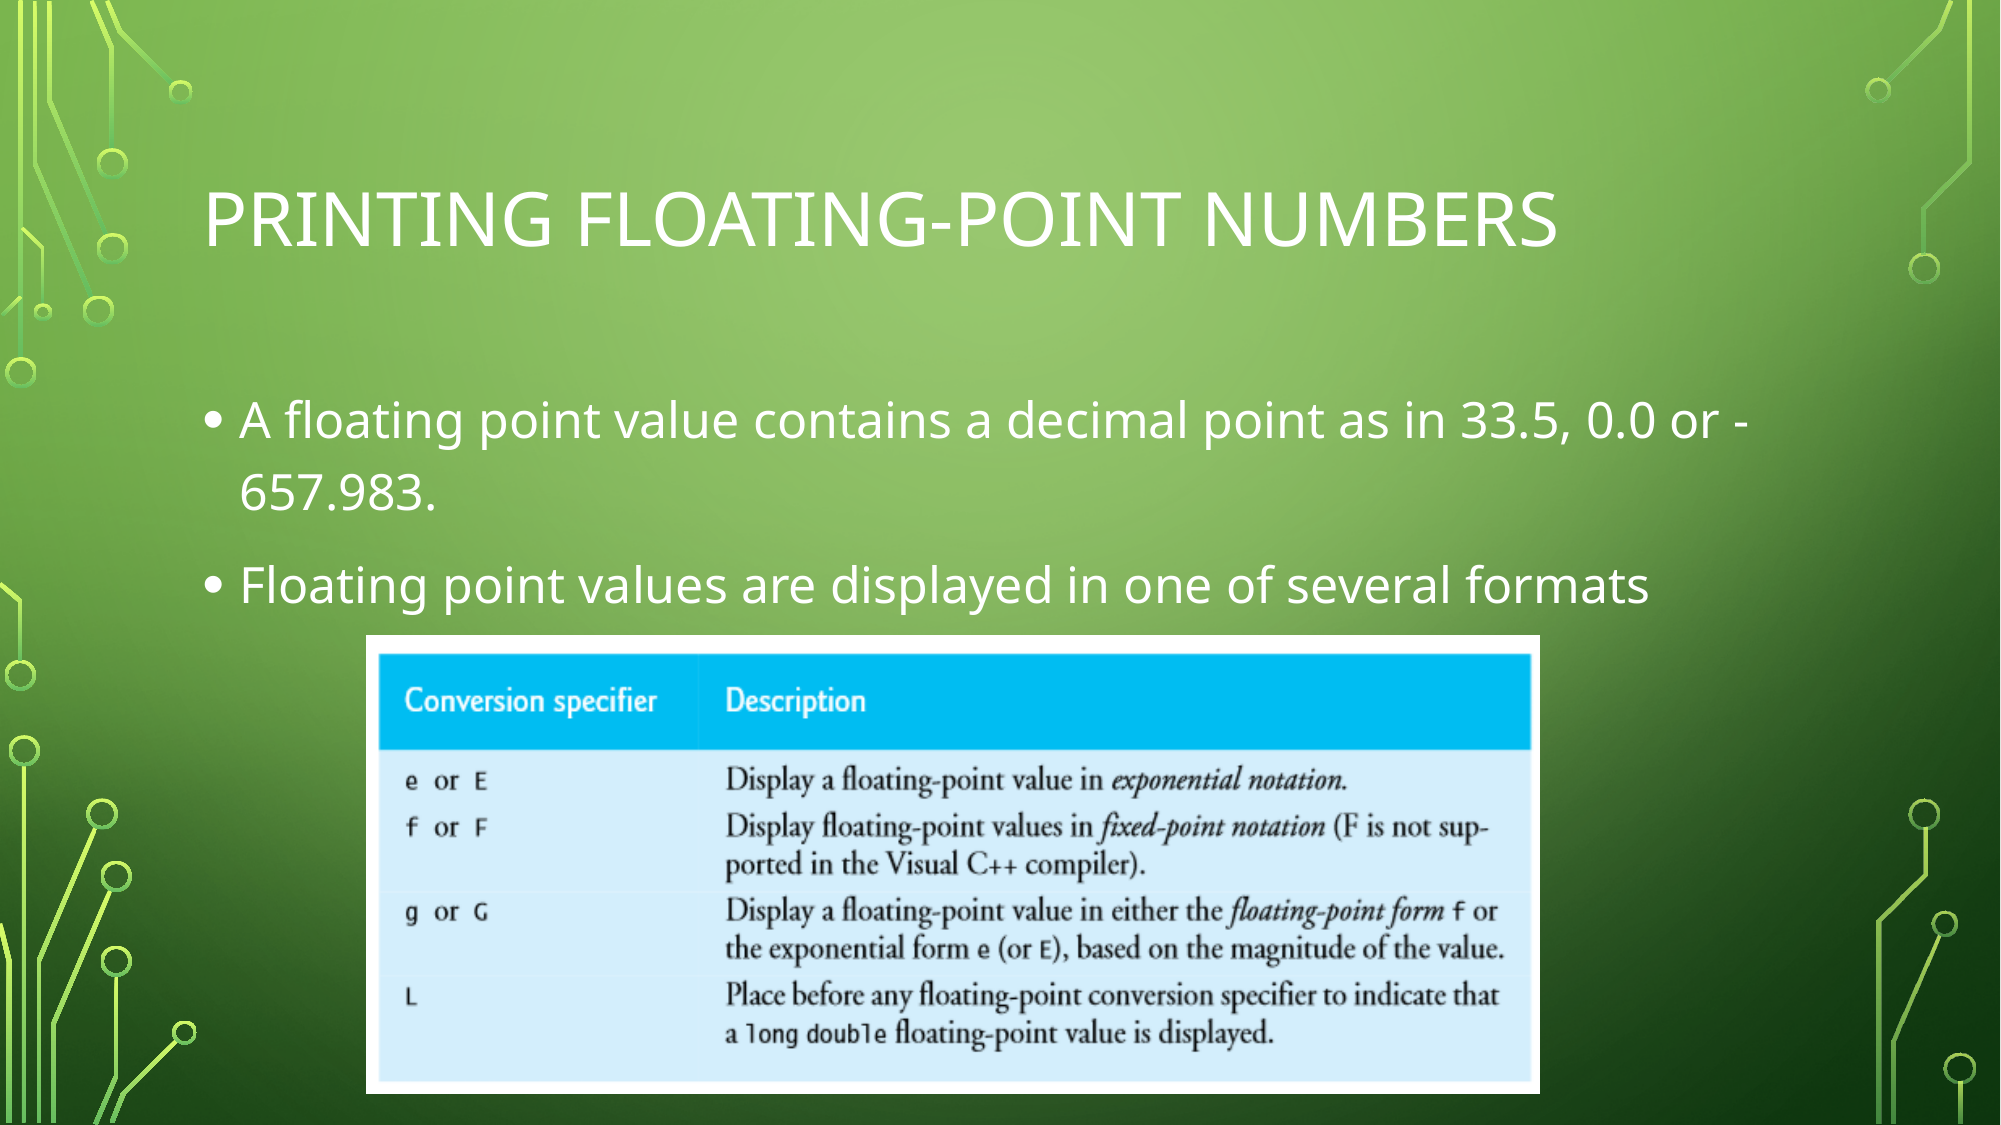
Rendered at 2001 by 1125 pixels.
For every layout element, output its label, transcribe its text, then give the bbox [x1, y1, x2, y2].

list A floating point value contains a decimal point as in 33.5, 0.0 or -657.983. Floating point values are displayed in one of several formats [187, 369, 1813, 950]
title Printing floating-point numbers [187, 101, 1813, 344]
picture [366, 634, 1541, 1094]
